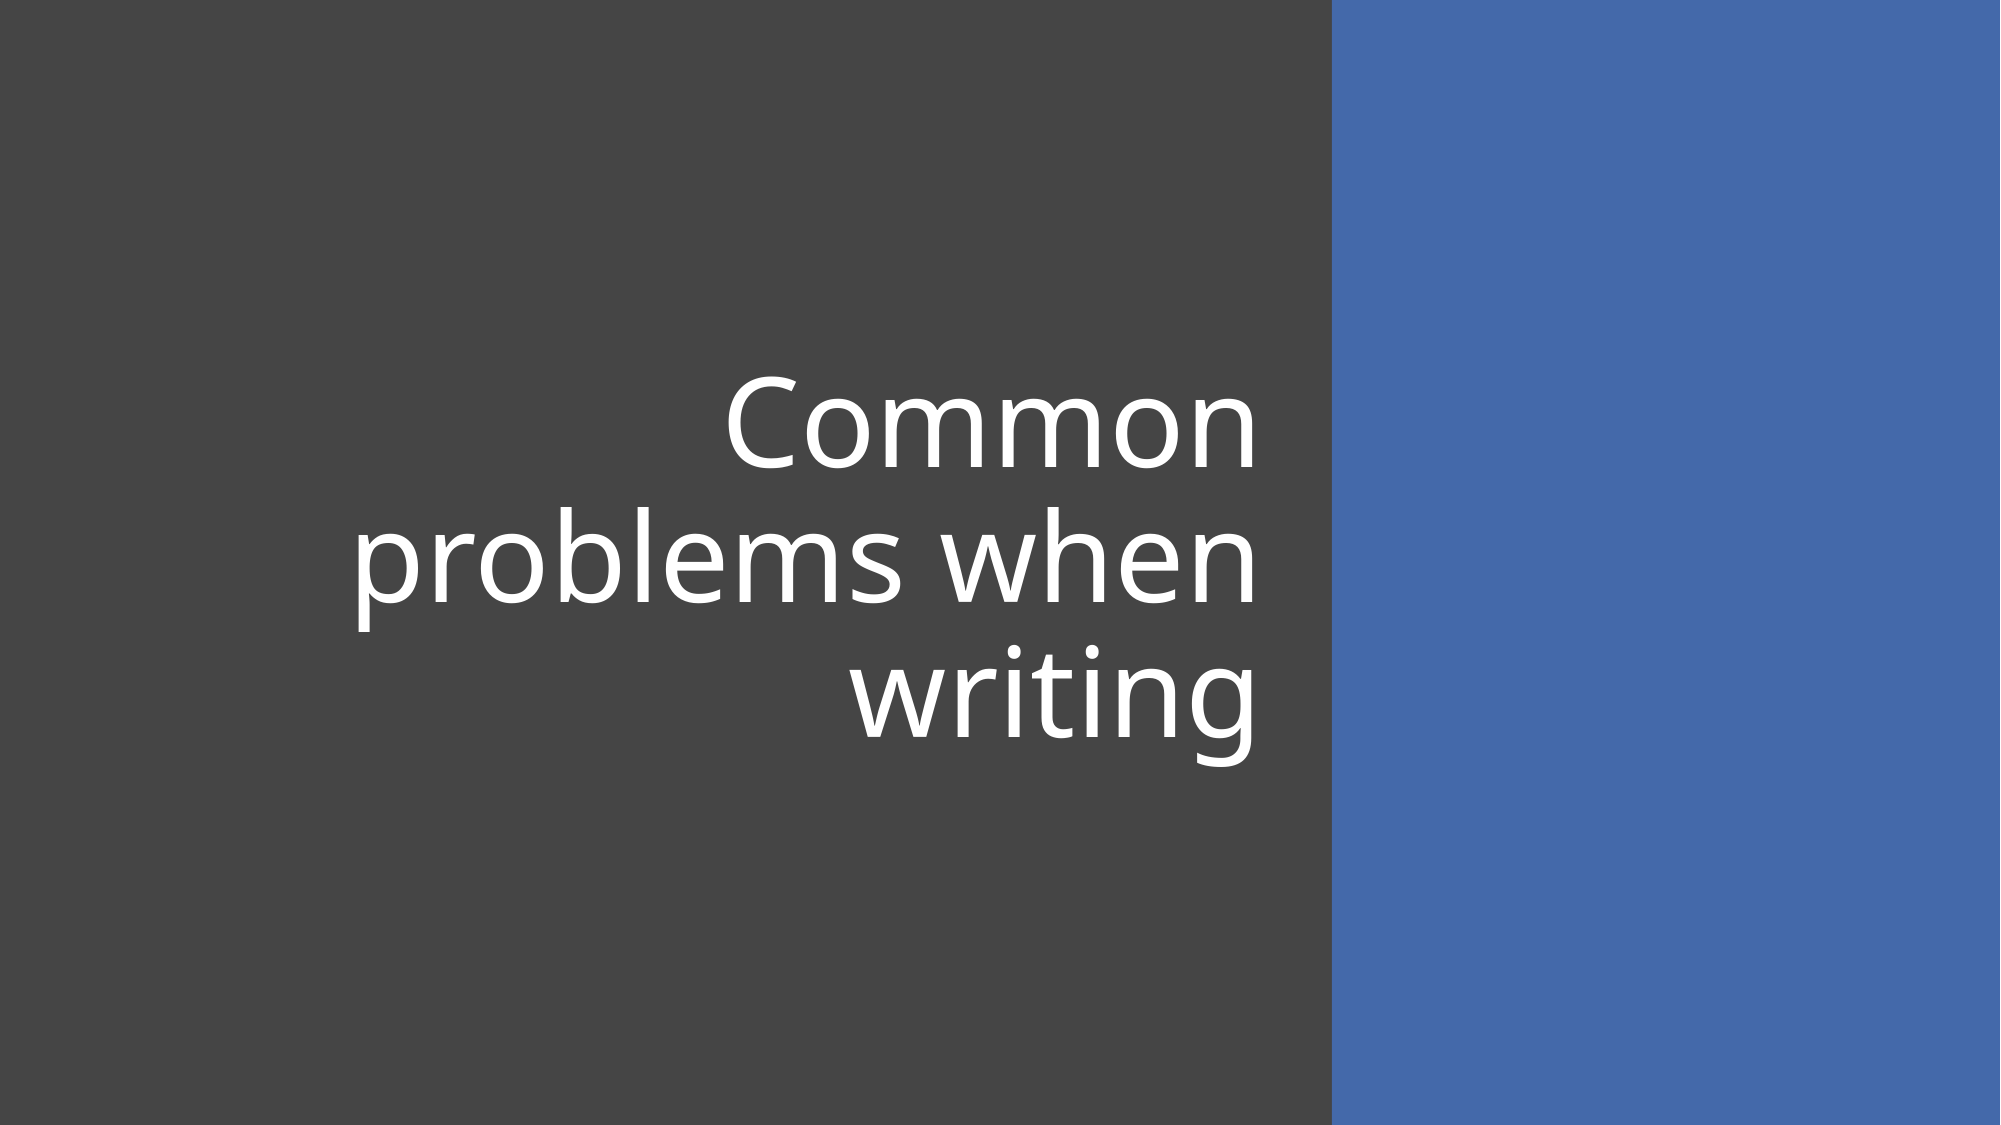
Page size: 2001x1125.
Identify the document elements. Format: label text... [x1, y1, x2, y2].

title Common problems when writing [167, 158, 1278, 967]
text_box [1331, 0, 2000, 1125]
